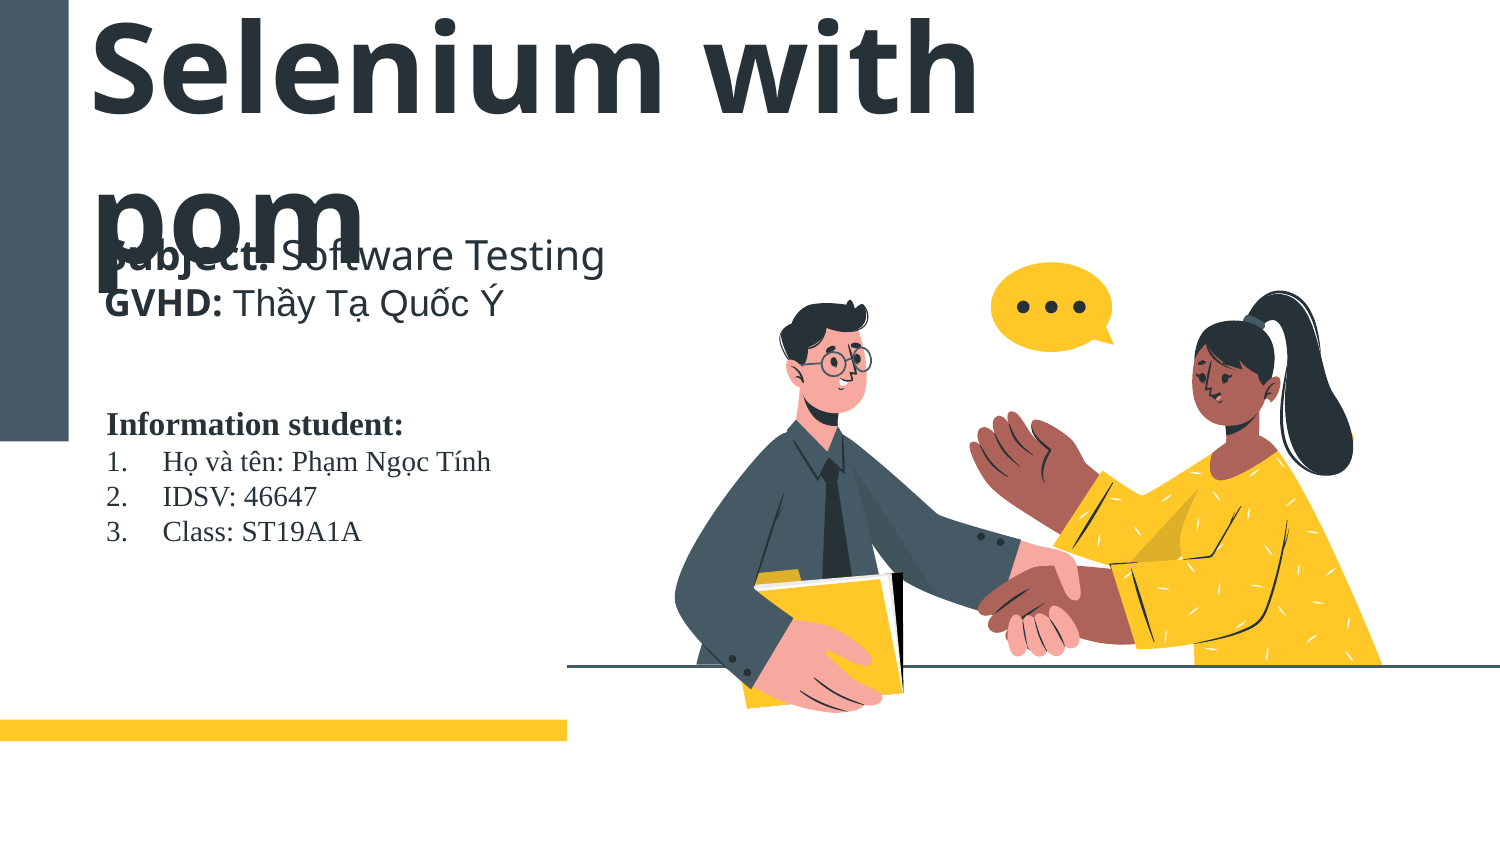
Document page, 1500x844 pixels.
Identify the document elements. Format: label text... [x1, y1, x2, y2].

text_box Subject: Software Testing GVHD: Thầy Tạ Quốc Ý [89, 211, 695, 341]
title Selenium with pom [74, 44, 1172, 234]
text_box [0, 0, 69, 442]
text_box [0, 719, 568, 742]
subtitle Information student: Họ và tên: Phạm Ngọc Tính IDSV: 46647 Class: ST19A1A [91, 341, 561, 666]
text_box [566, 261, 1500, 714]
